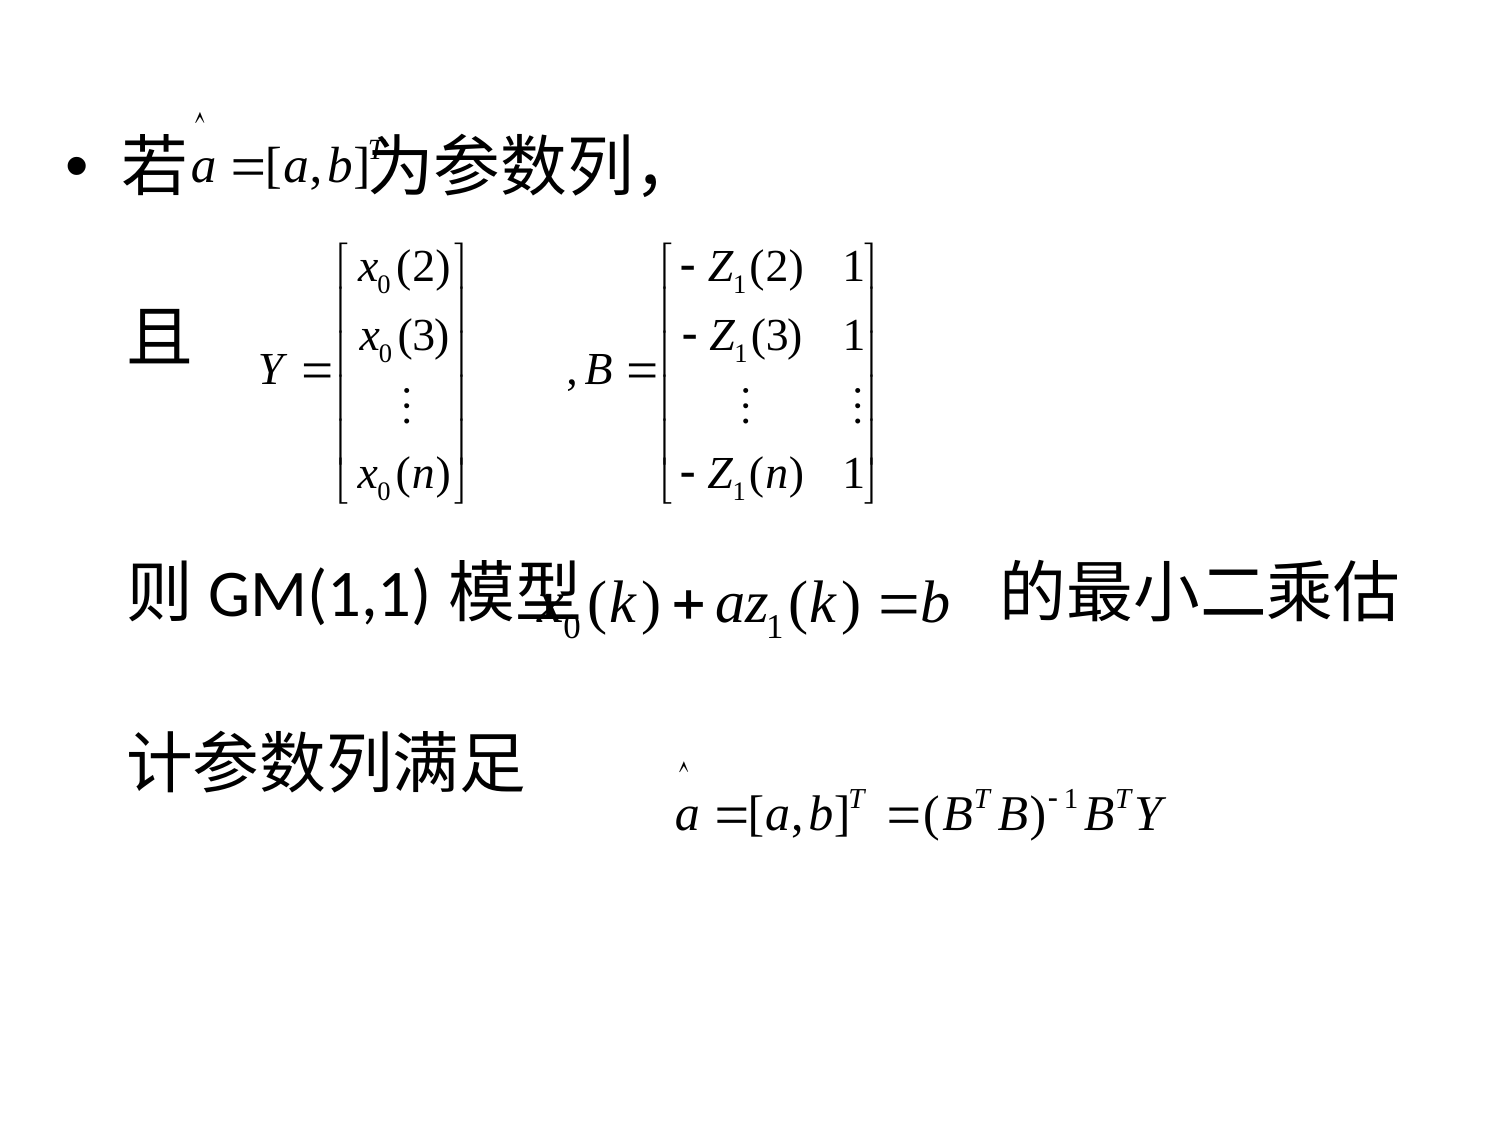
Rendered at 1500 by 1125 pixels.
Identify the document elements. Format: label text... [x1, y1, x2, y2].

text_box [666, 751, 1176, 852]
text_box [525, 562, 963, 653]
list 若 为参数列， 且 则GM(1,1)模型 的最小二乘估 计参数列满足 [50, 125, 1451, 963]
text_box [253, 231, 892, 516]
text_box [182, 101, 396, 204]
